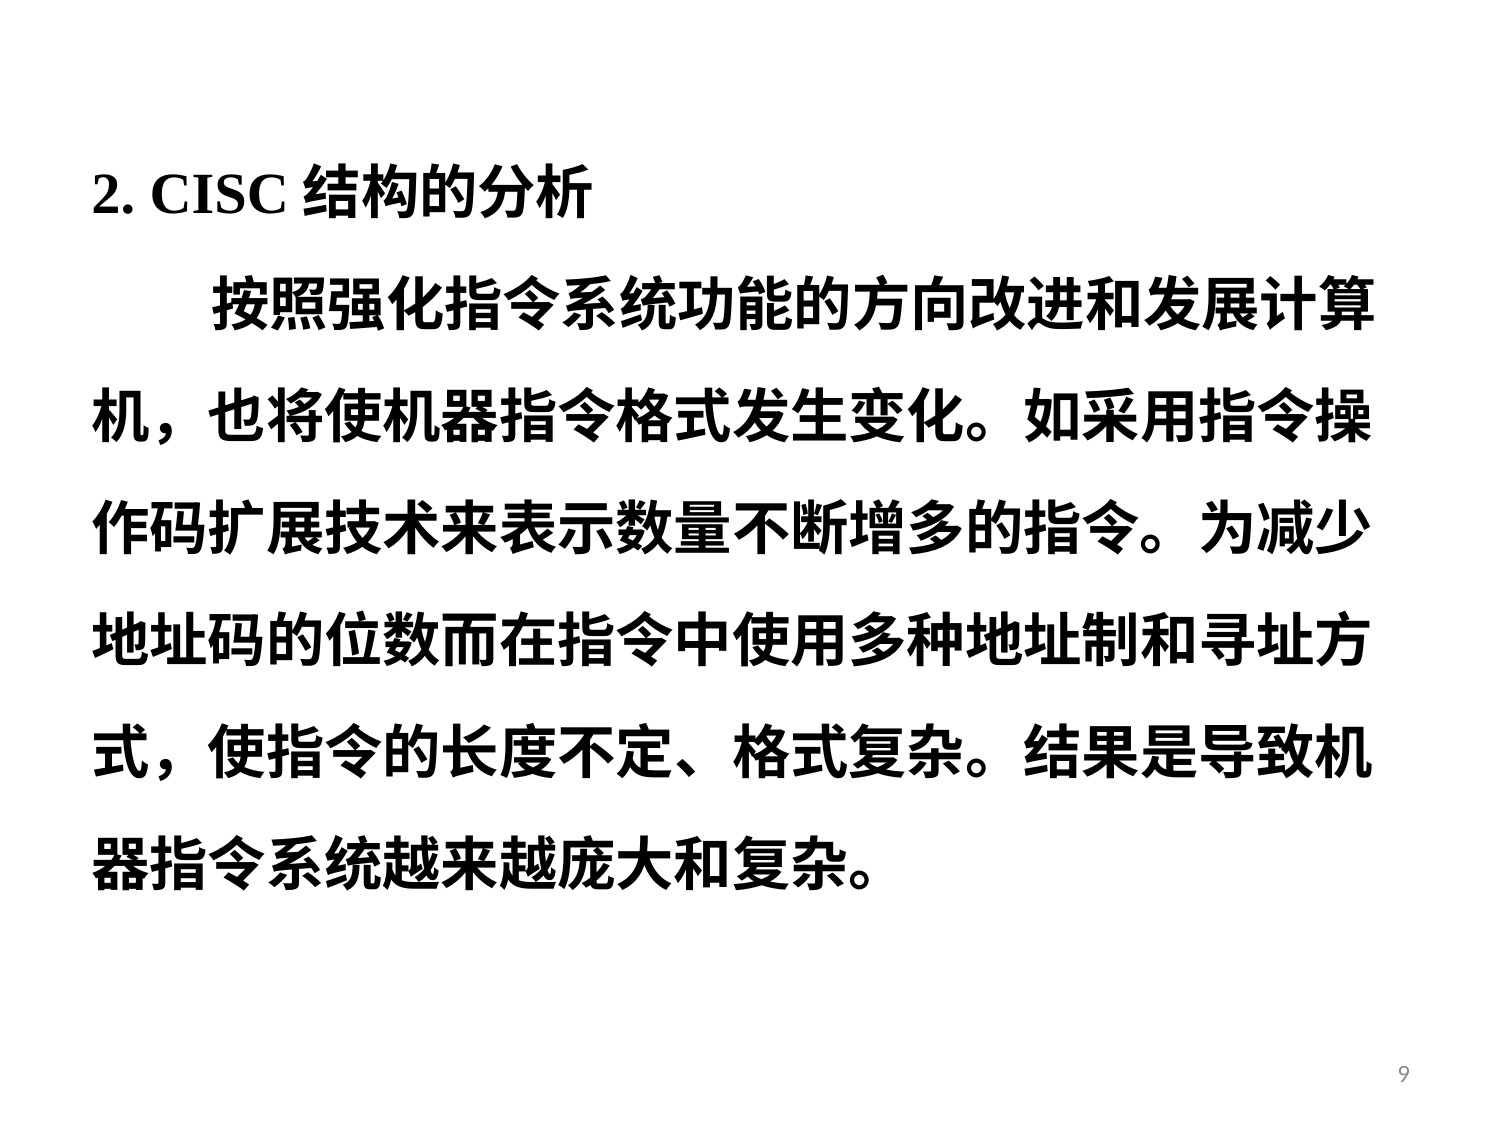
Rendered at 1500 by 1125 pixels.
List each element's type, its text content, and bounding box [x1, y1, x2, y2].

slide_number 9 [1074, 1042, 1425, 1103]
text_box 2. CISC结构的分析 按照强化指令系统功能的方向改进和发展计算机，也将使机器指令格式发生变化。如采用指令操作码扩展技术来表示数量不断增多的指令。为减少地址码的位数而在指令中使用多种地址制和寻址方式，使指令的长度不定、格式复杂。结果是导致机器指令系统越来越庞大和复杂。 [76, 147, 1427, 905]
